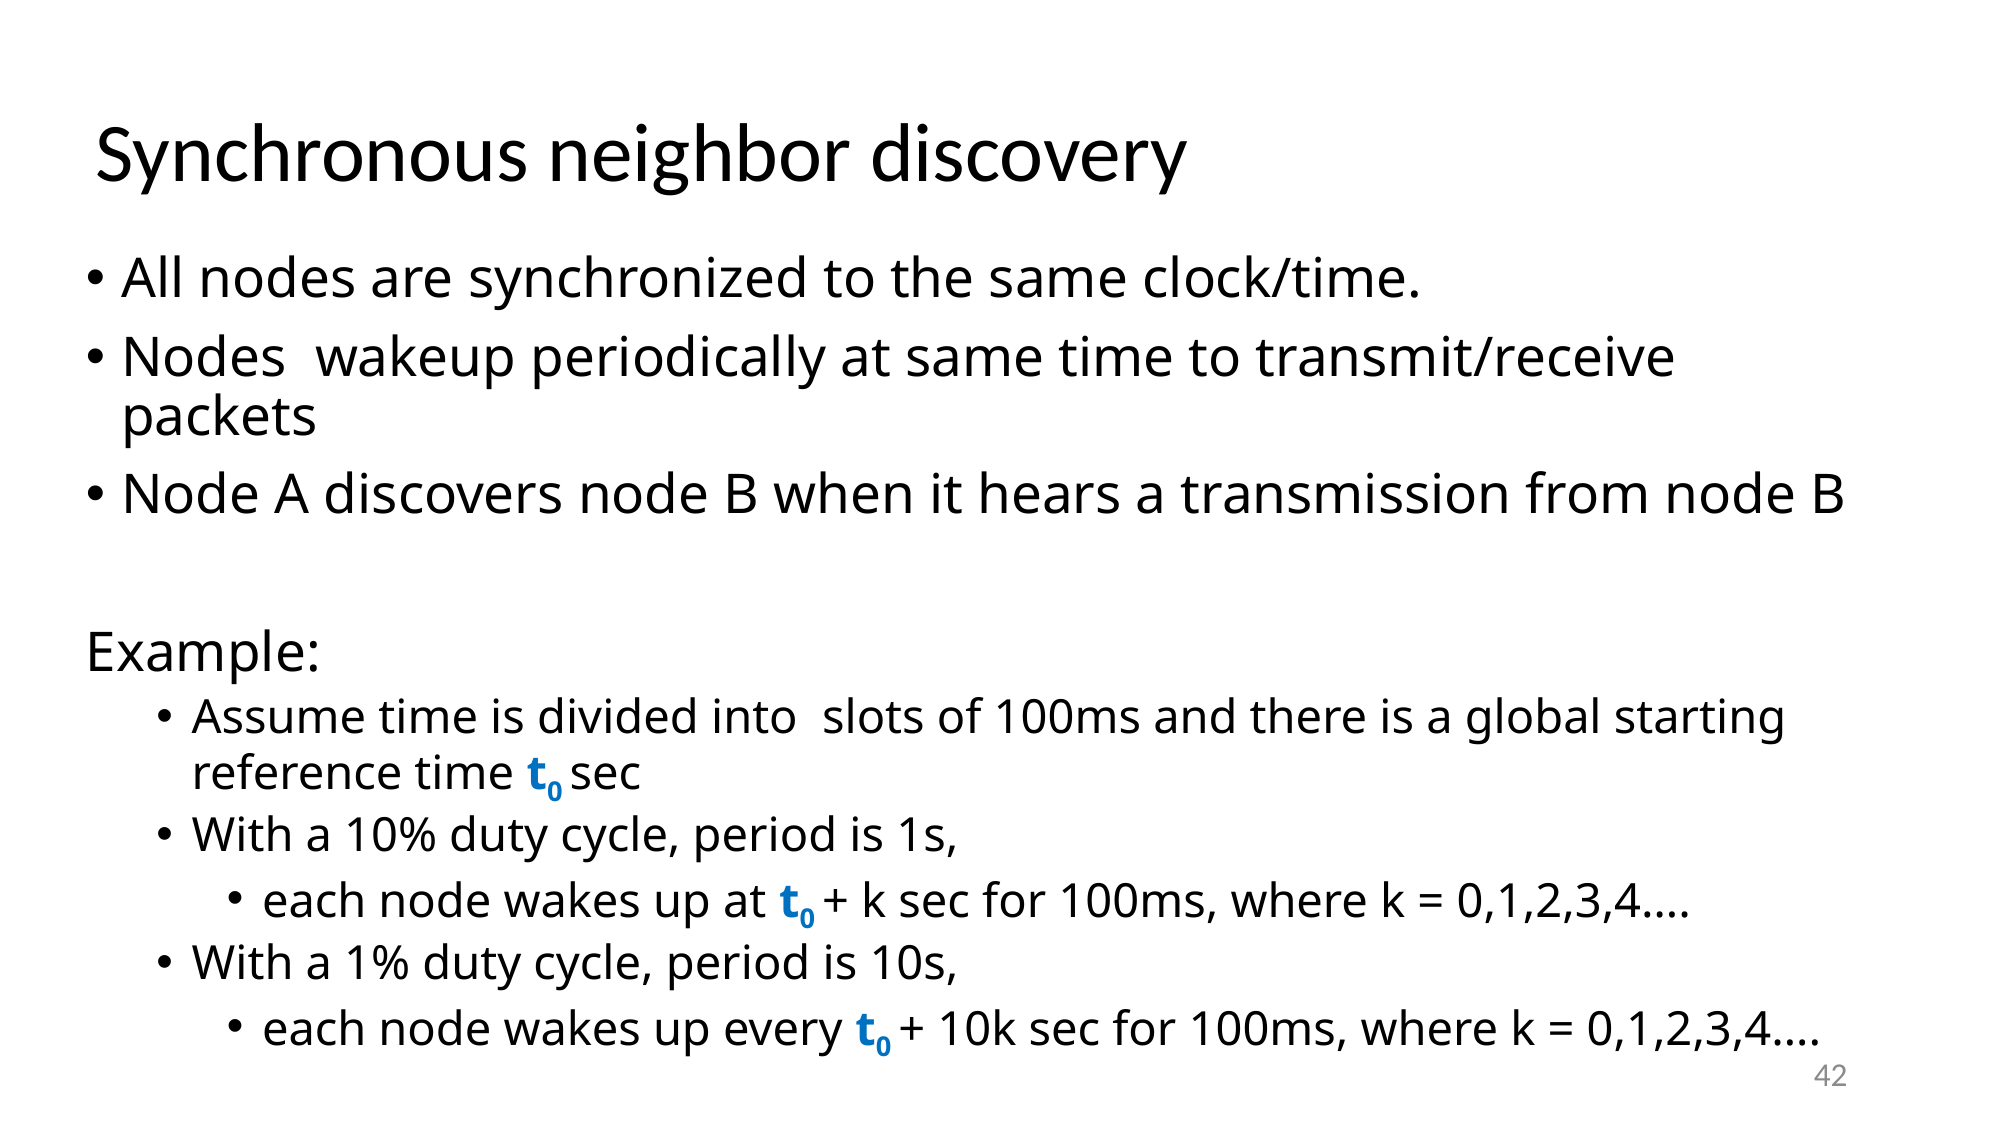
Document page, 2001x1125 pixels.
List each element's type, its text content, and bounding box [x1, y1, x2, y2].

title Synchronous neighbor discovery [80, 32, 1656, 243]
slide_number 42 [1412, 1042, 1863, 1103]
list All nodes are synchronized to the same clock/time. Nodes wakeup periodically at same time to transmit/receive packets Node A discovers node B when it hears a transmission from node B Example: Assume time is divided into slots of 100ms and there is a global starting reference time t0 sec With a 10% duty cycle, period is 1s, each node wakes up at t0 + k sec for 100ms, where k = 0,1,2,3,4…. With a 1% duty cycle, period is 10s, each node wakes up every t0 + 10k sec for 100ms, where k = 0,1,2,3,4…. [70, 243, 1896, 1069]
